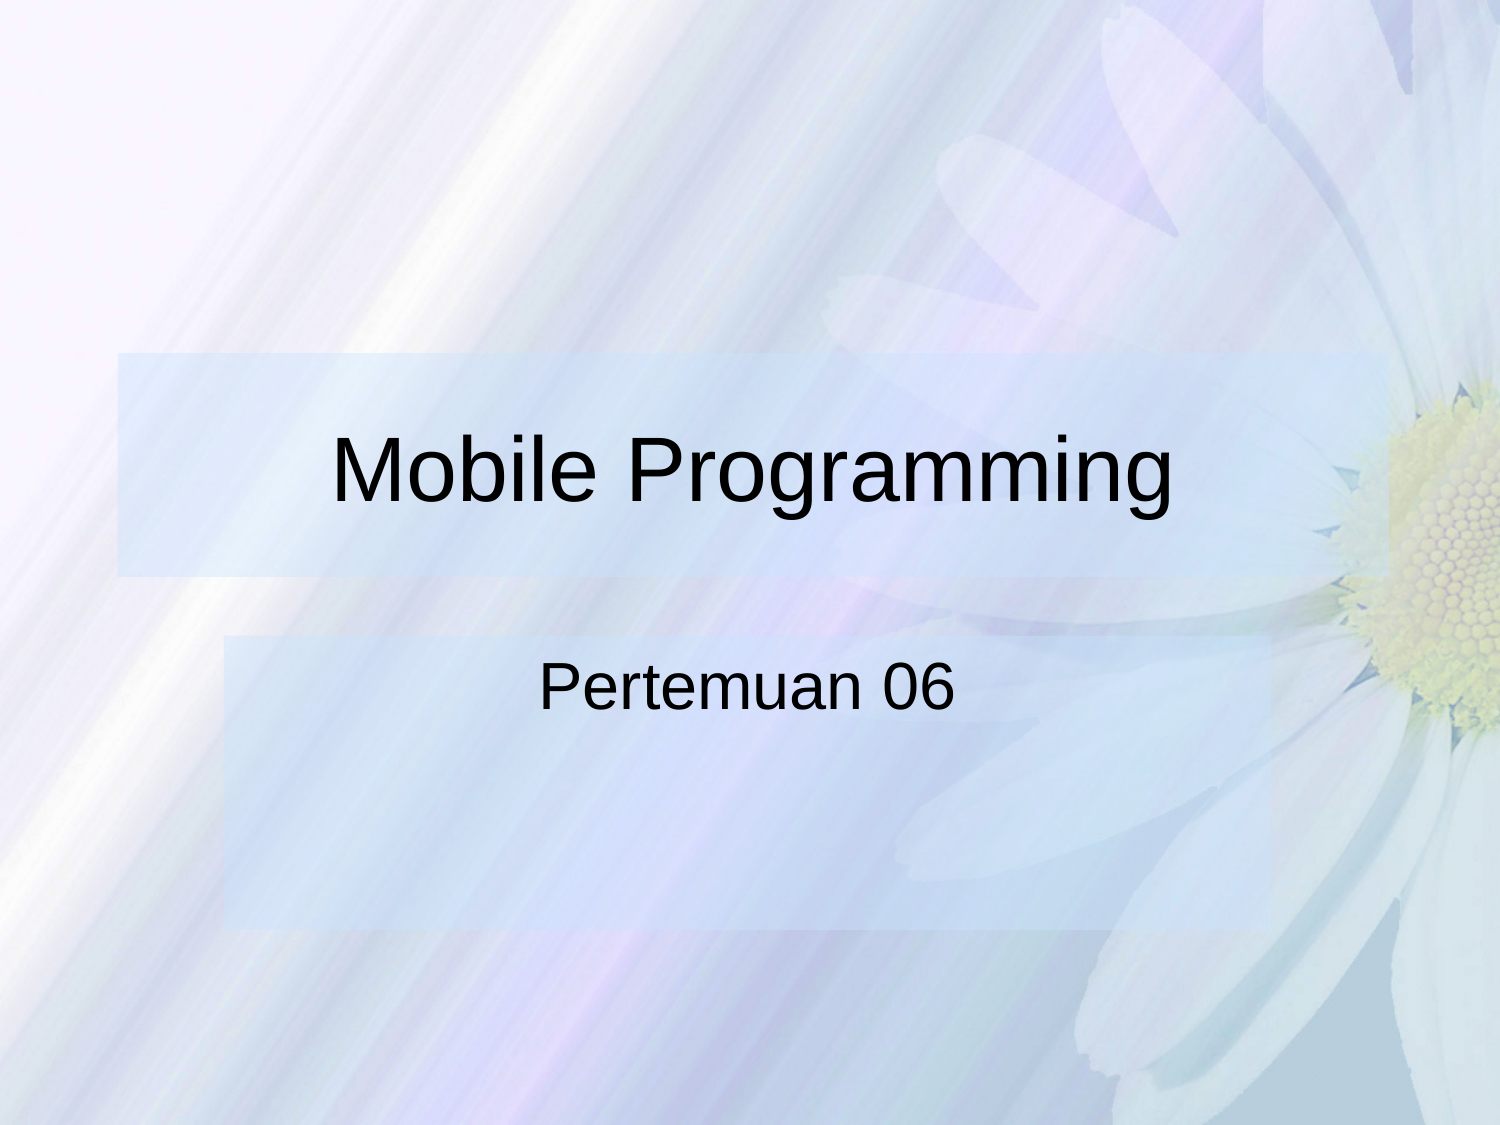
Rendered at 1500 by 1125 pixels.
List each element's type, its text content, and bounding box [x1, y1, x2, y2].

title Mobile Programming [117, 353, 1389, 577]
subtitle Pertemuan 06 [223, 635, 1272, 930]
picture [0, 0, 1500, 1125]
